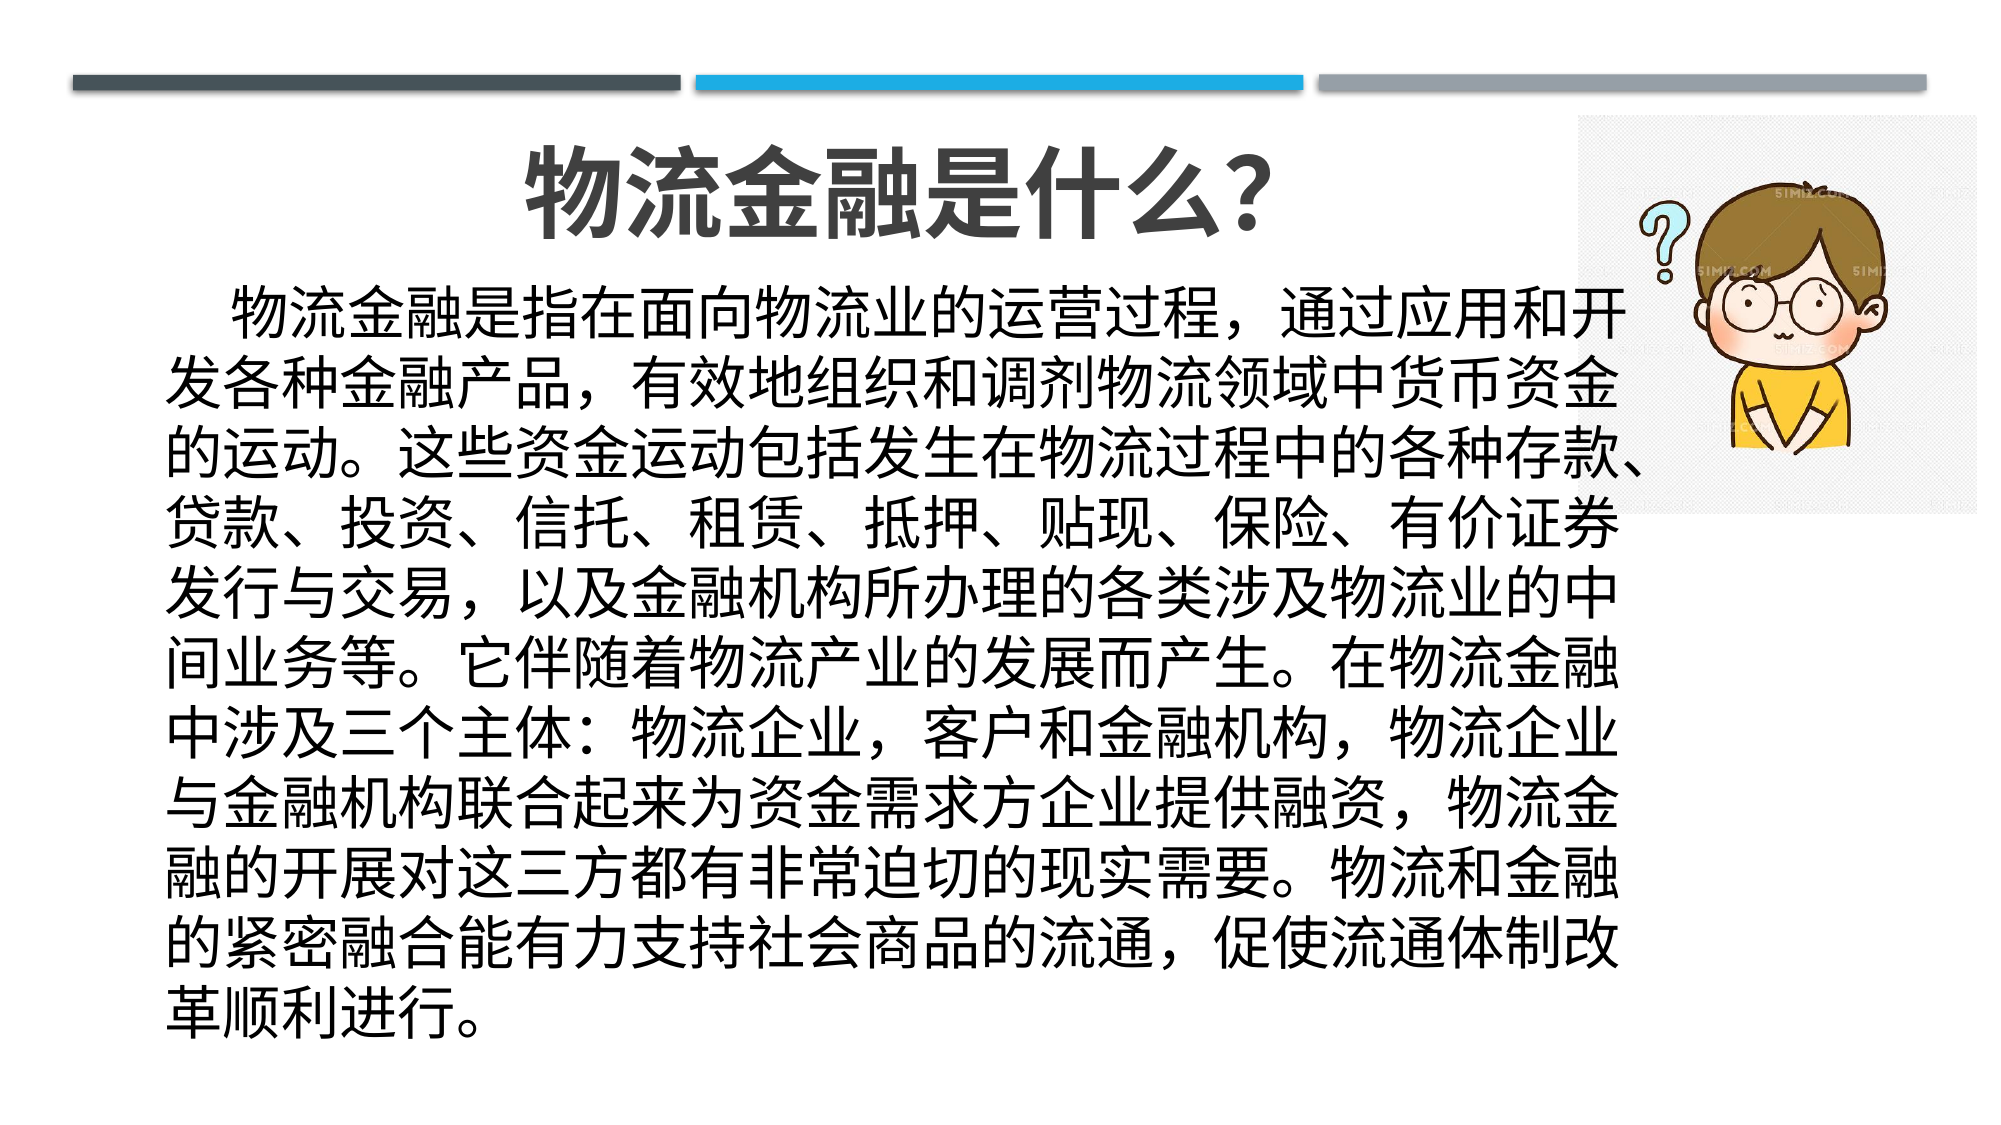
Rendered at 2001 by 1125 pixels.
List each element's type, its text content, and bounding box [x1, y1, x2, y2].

text_box 物流金融是指在面向物流业的运营过程，通过应用和开发各种金融产品，有效地组织和调剂物流领域中货币资金的运动。这些资金运动包括发生在物流过程中的各种存款、贷款、投资、信托、租赁、抵押、贴现、保险、有价证券发行与交易，以及金融机构所办理的各类涉及物流业的中间业务等。它伴随着物流产业的发展而产生。在物流金融中涉及三个主体：物流企业，客户和金融机构，物流企业与金融机构联合起来为资金需求方企业提供融资，物流金融的开展对这三方都有非常迫切的现实需要。物流和金融的紧密融合能有力支持社会商品的流通，促使流通体制改革顺利进行。 [149, 268, 1647, 1054]
picture [1578, 114, 1978, 514]
title 物流金融是什么？ [508, 63, 2000, 259]
